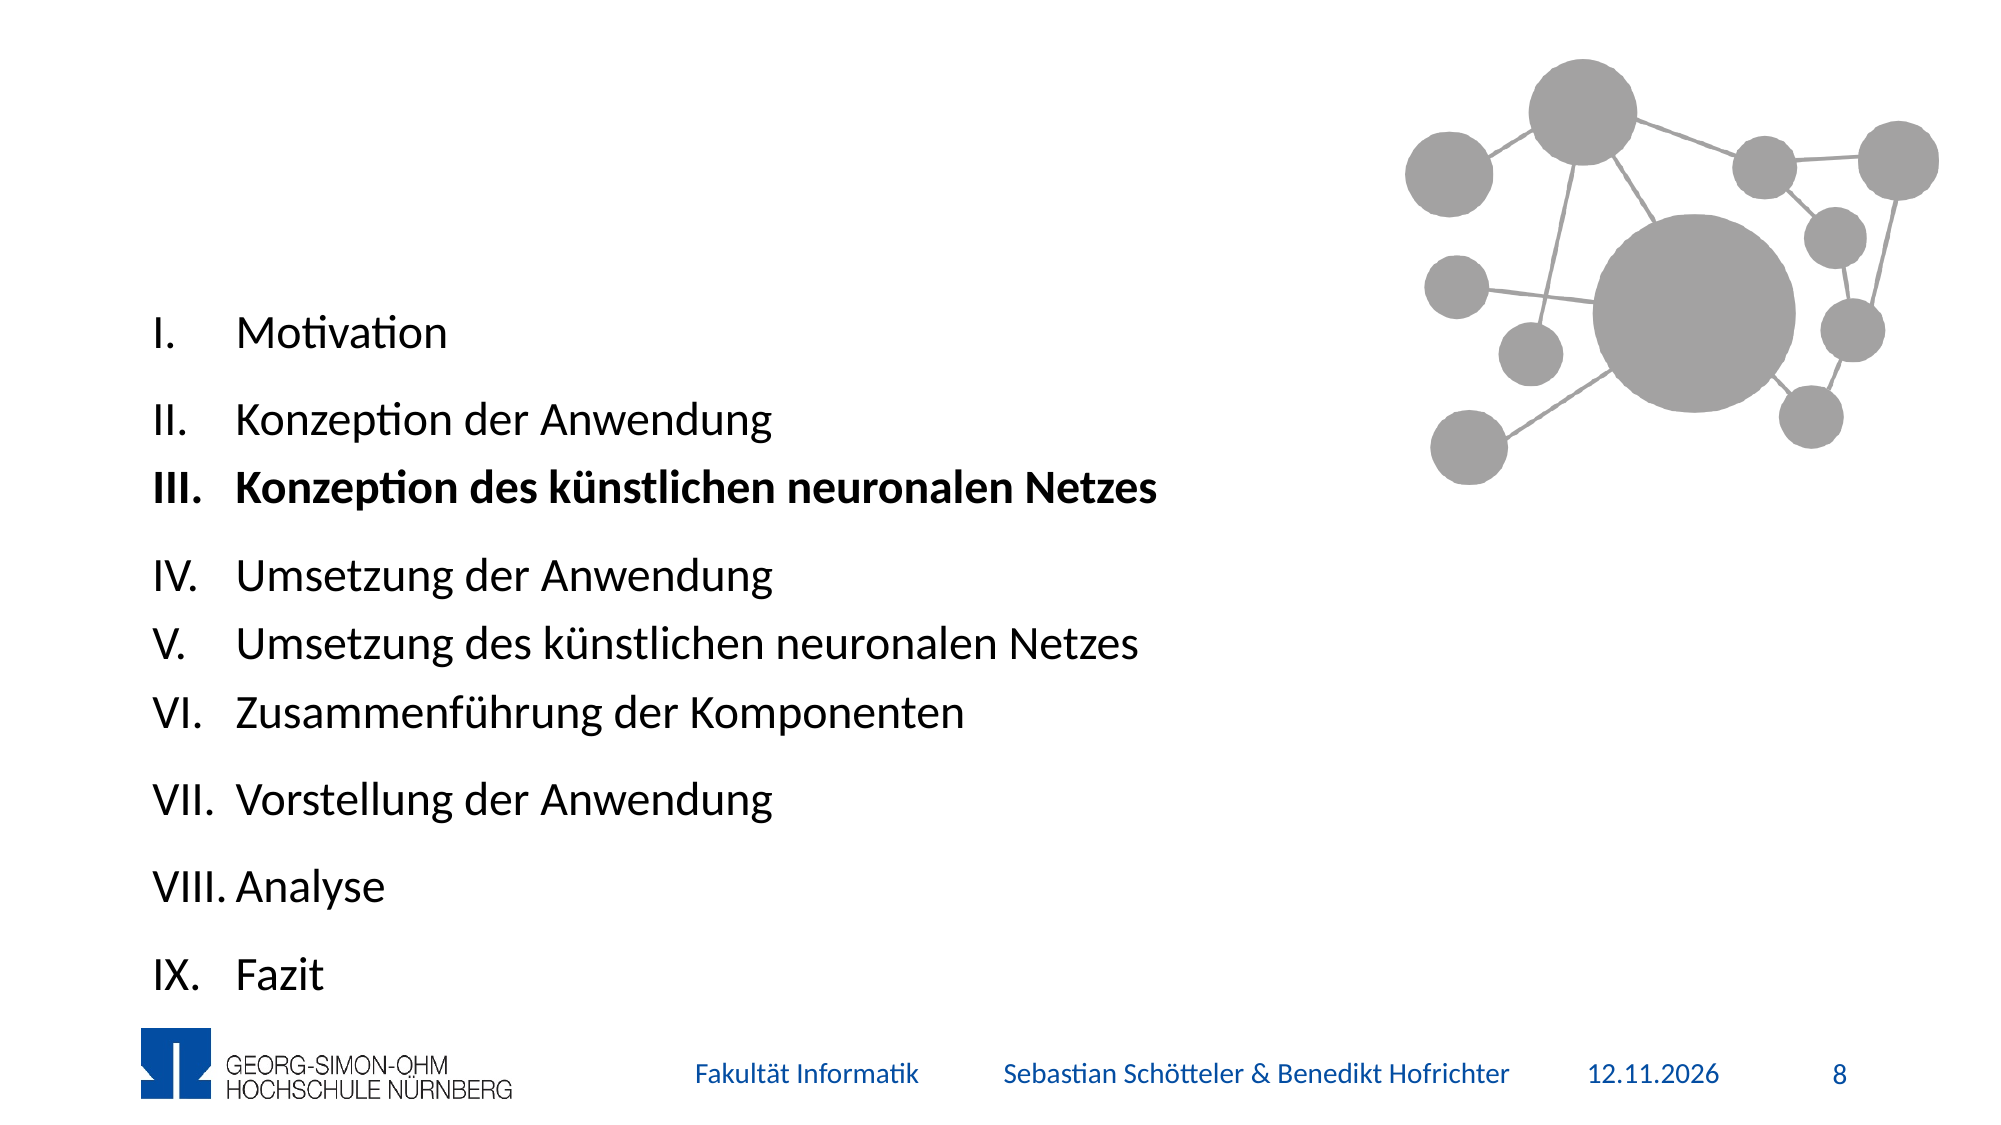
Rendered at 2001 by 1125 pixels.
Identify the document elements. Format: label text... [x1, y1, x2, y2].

footer Fakultät Informatik Sebastian Schötteler & Benedikt Hofrichter [677, 1042, 1529, 1103]
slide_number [1571, 1042, 1736, 1103]
picture [1405, 59, 1939, 485]
list Motivation Konzeption der Anwendung Konzeption des künstlichen neuronalen Netzes Umsetzung der Anwendung Umsetzung des künstlichen neuronalen Netzes Zusammenführung der Komponenten Vorstellung der Anwendung Analyse Fazit [137, 299, 1863, 1014]
picture [141, 1028, 512, 1100]
slide_number 7 [1779, 1042, 1863, 1103]
